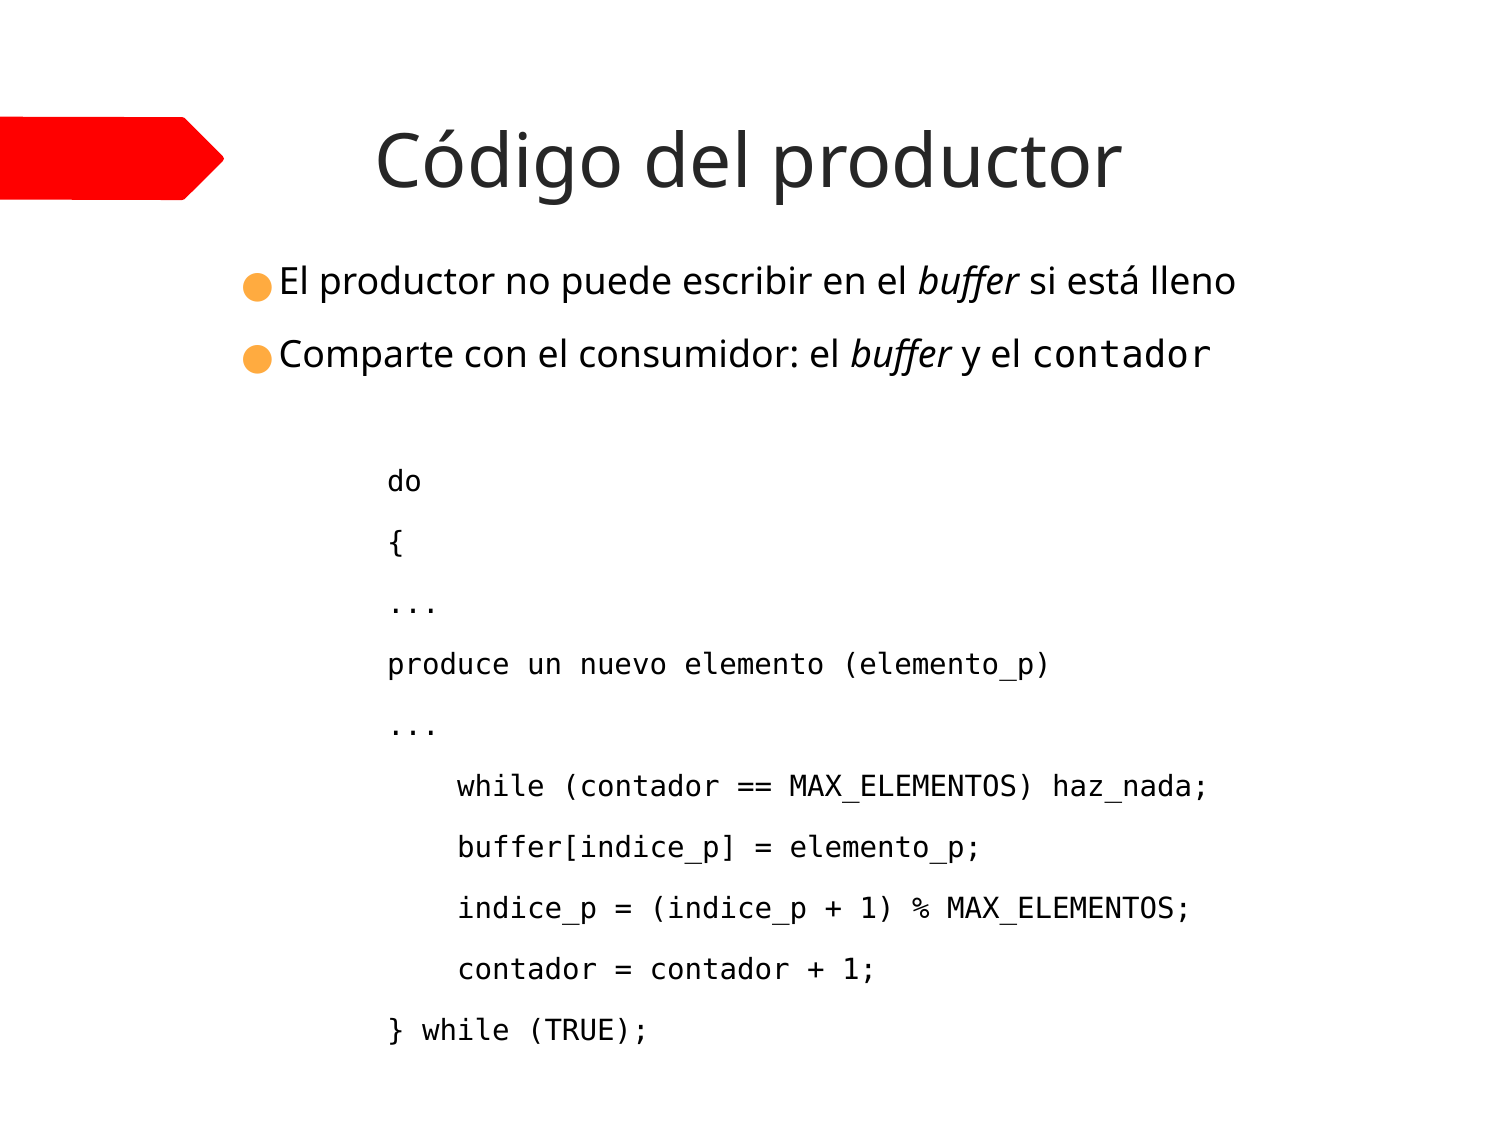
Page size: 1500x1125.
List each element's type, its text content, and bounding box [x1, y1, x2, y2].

list El productor no puede escribir en el buffer si está lleno Comparte con el consumidor: el buffer y el contador do { ... produce un nuevo elemento (elemento_p) ... while (contador == MAX_ELEMENTOS) haz_nada; buffer[indice_p] = elemento_p; indice_p = (indice_p + 1) % MAX_ELEMENTOS; contador = contador + 1; } while (TRUE); [207, 235, 1342, 1093]
title Código del productor [263, 97, 1236, 215]
